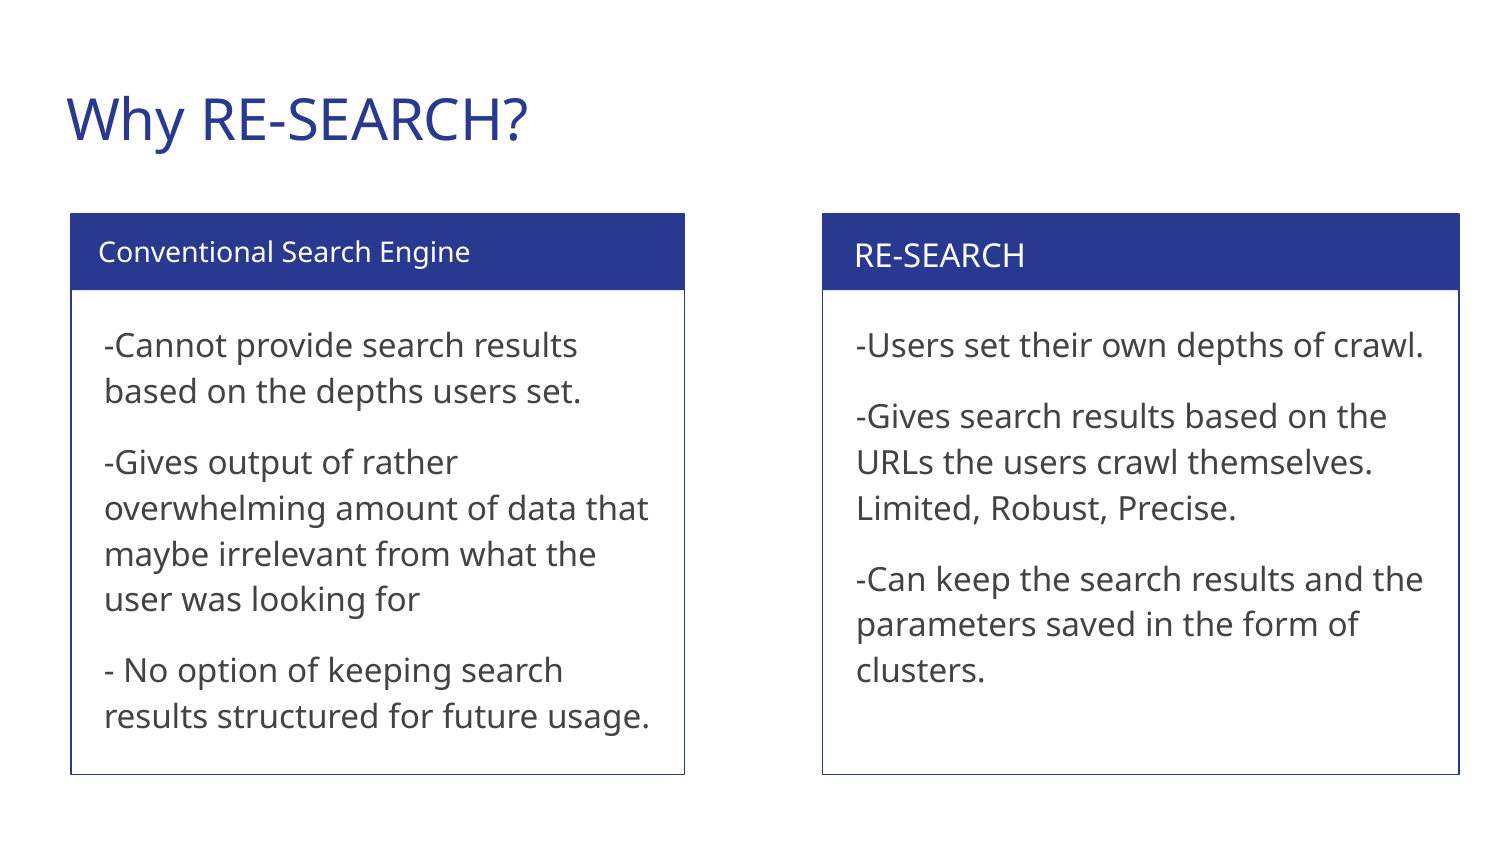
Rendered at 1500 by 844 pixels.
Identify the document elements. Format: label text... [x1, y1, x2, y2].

title Why RE-SEARCH? [51, 67, 1449, 167]
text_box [70, 213, 685, 775]
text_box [821, 213, 1460, 775]
